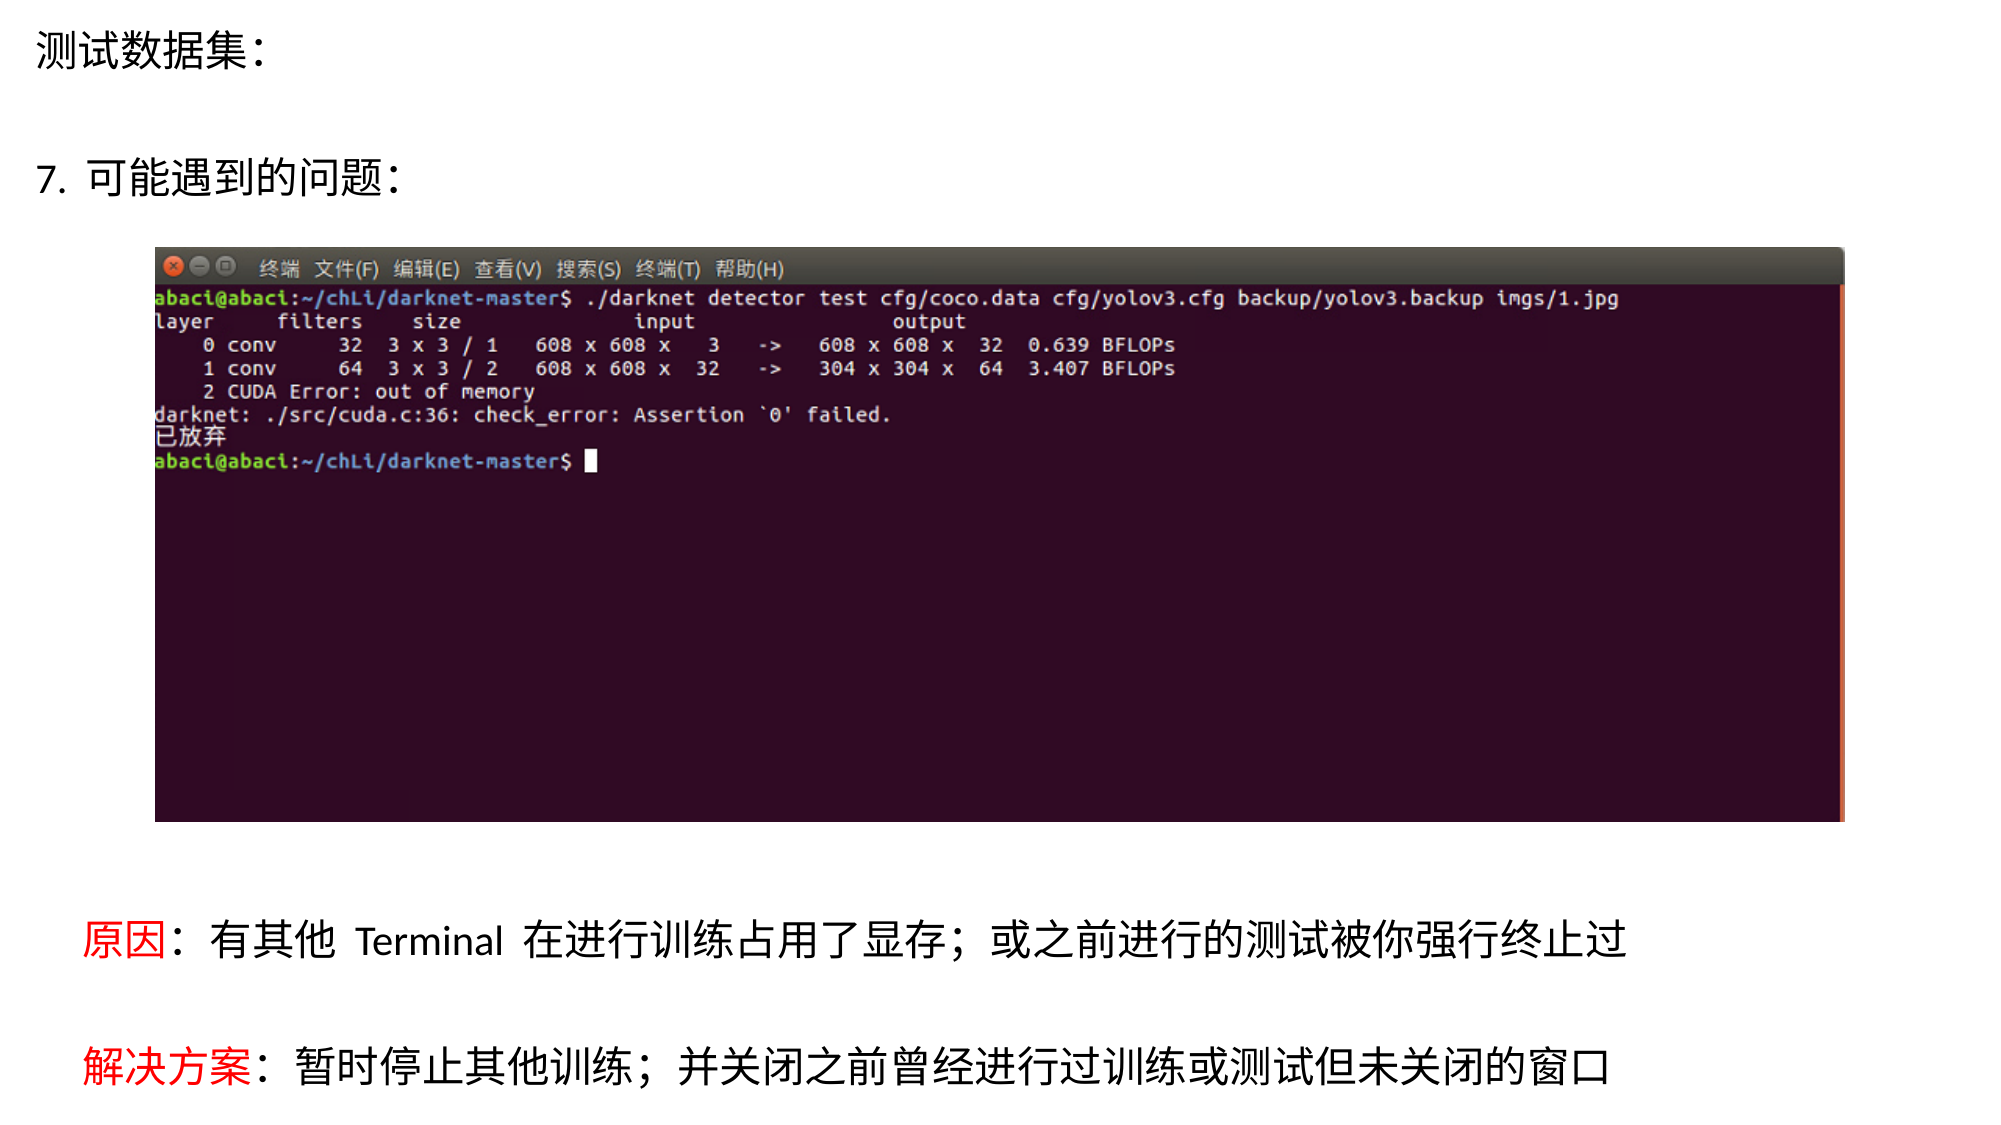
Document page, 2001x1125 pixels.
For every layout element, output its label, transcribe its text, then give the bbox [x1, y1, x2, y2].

subtitle 测试数据集： 7. 可能遇到的问题： 原因：有其他 Terminal 在进行训练占用了显存；或之前进行的测试被你强行终止过 解决方案：暂时停止其他训练；并关闭之前曾经进行过训练或测试但未关闭的窗口 [20, 22, 1980, 1105]
picture [155, 247, 1845, 822]
